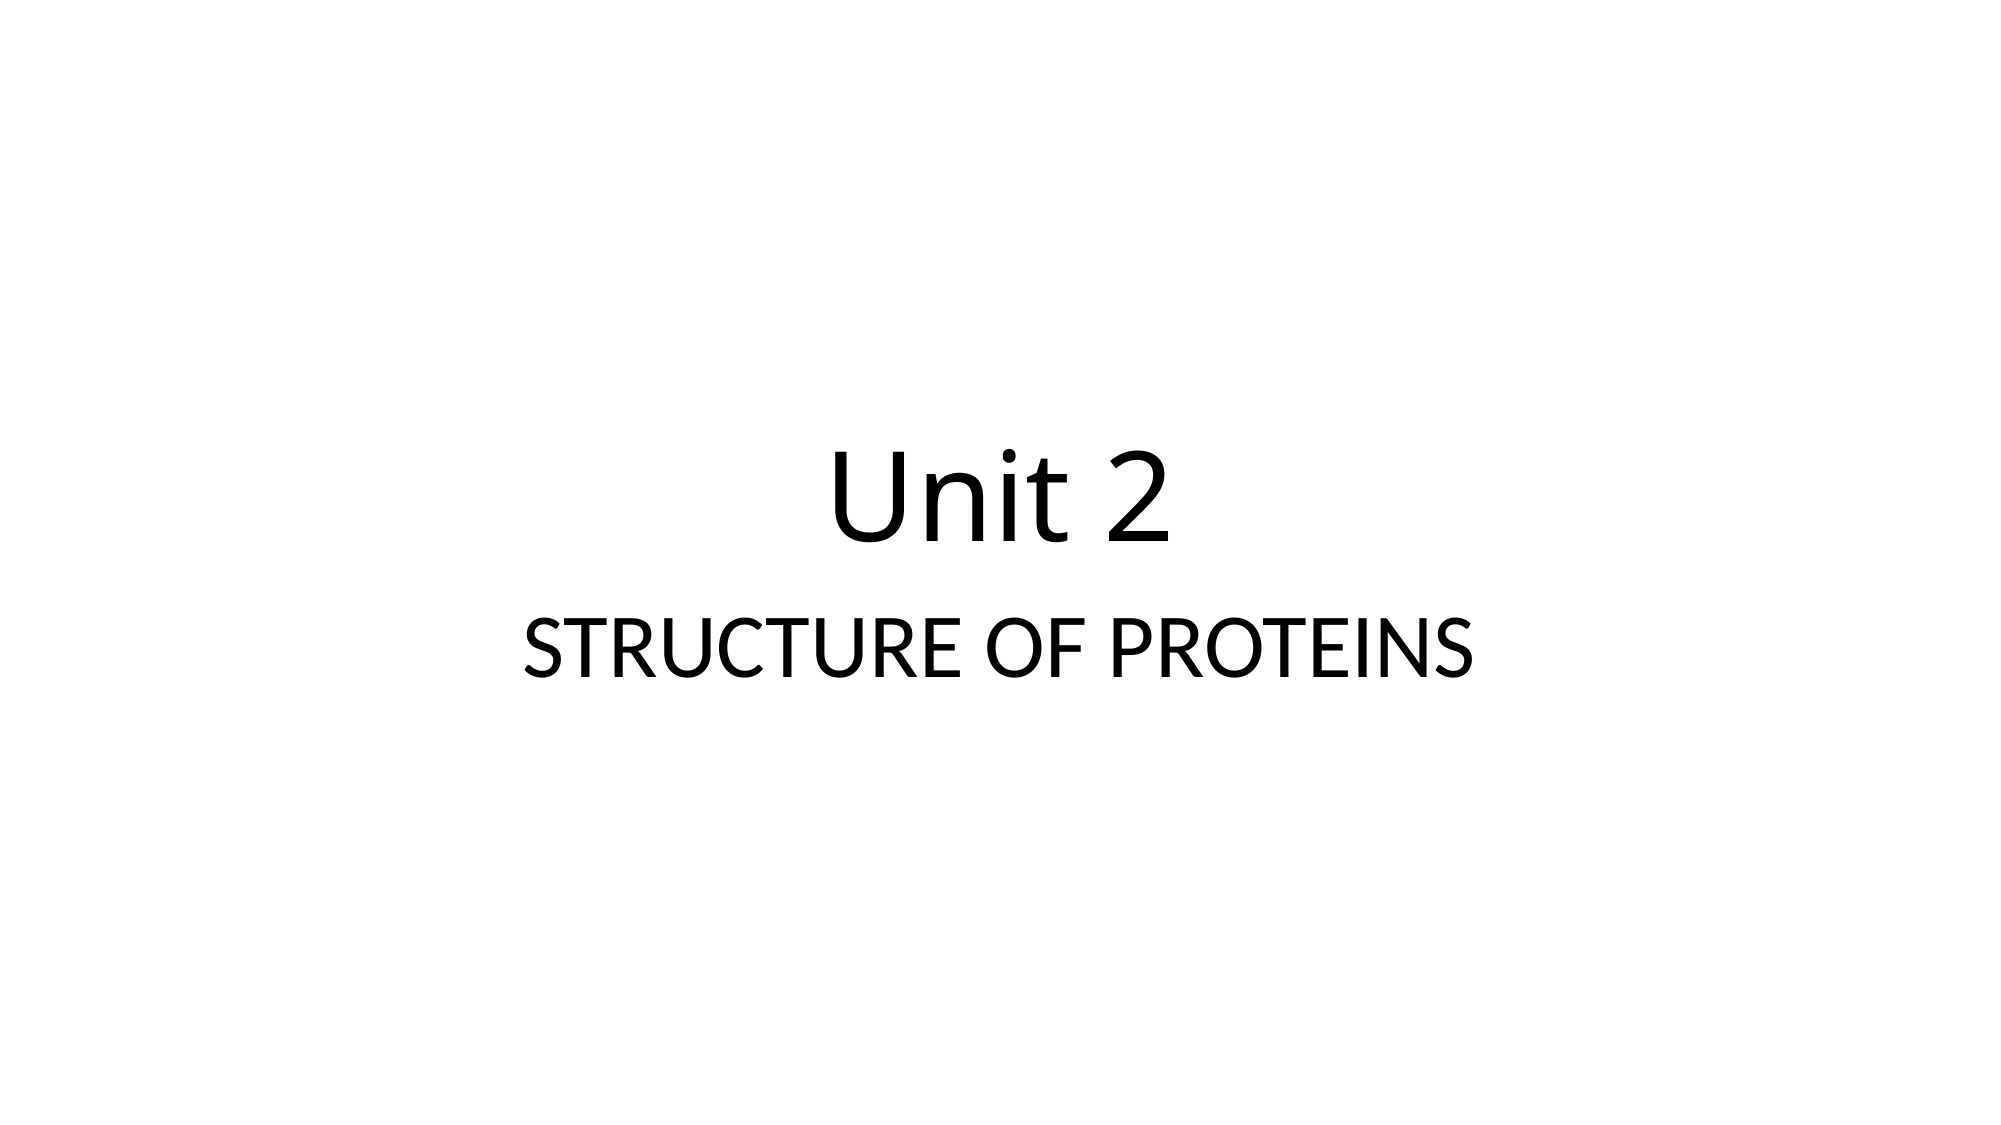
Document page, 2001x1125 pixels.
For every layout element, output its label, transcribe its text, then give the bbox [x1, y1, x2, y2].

title Unit 2 [249, 184, 1750, 576]
subtitle STRUCTURE OF PROTEINS [249, 590, 1750, 863]
